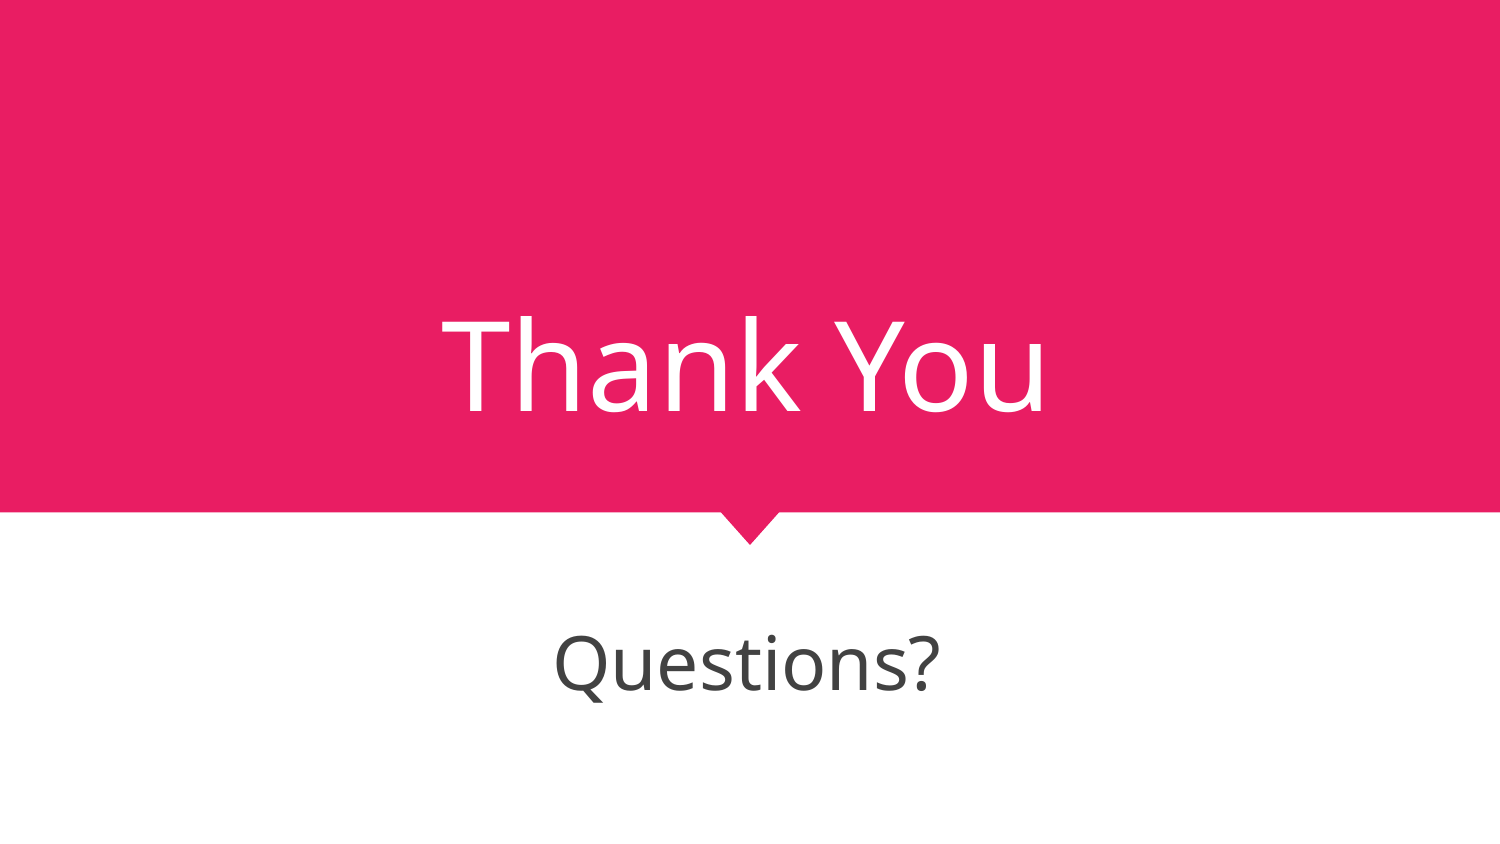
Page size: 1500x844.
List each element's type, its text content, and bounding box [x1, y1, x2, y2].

title Thank You [67, 105, 1427, 452]
subtitle Questions? [67, 557, 1427, 765]
